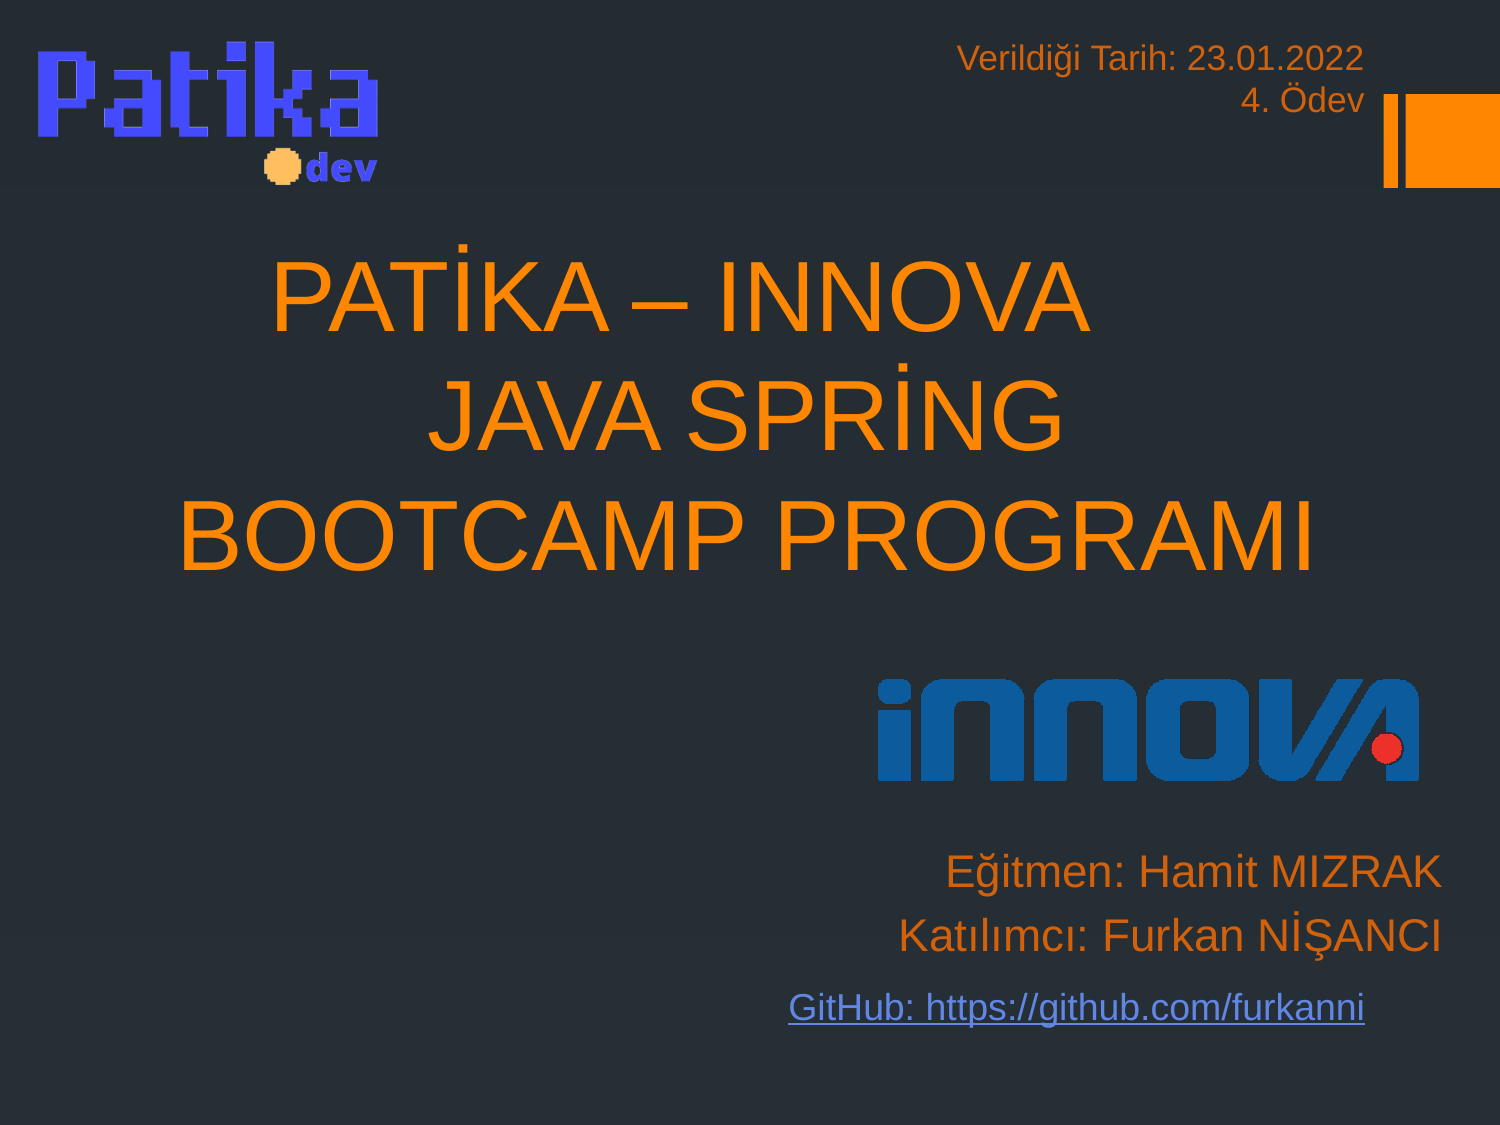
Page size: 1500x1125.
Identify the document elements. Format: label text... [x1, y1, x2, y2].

text_box Verildiği Tarih: 23.01.2022 4. Ödev [891, 27, 1380, 128]
text_box GitHub: https://github.com/furkanni [773, 975, 1459, 1081]
subtitle Eğitmen: Hamit MIZRAK Katılımcı: Furkan NİŞANCI [258, 834, 1459, 1022]
title PATİKA – INNOVA JAVA SPRİNG BOOTCAMP PROGRAMI [147, 172, 1348, 599]
picture [826, 620, 1472, 854]
picture [0, 0, 425, 327]
